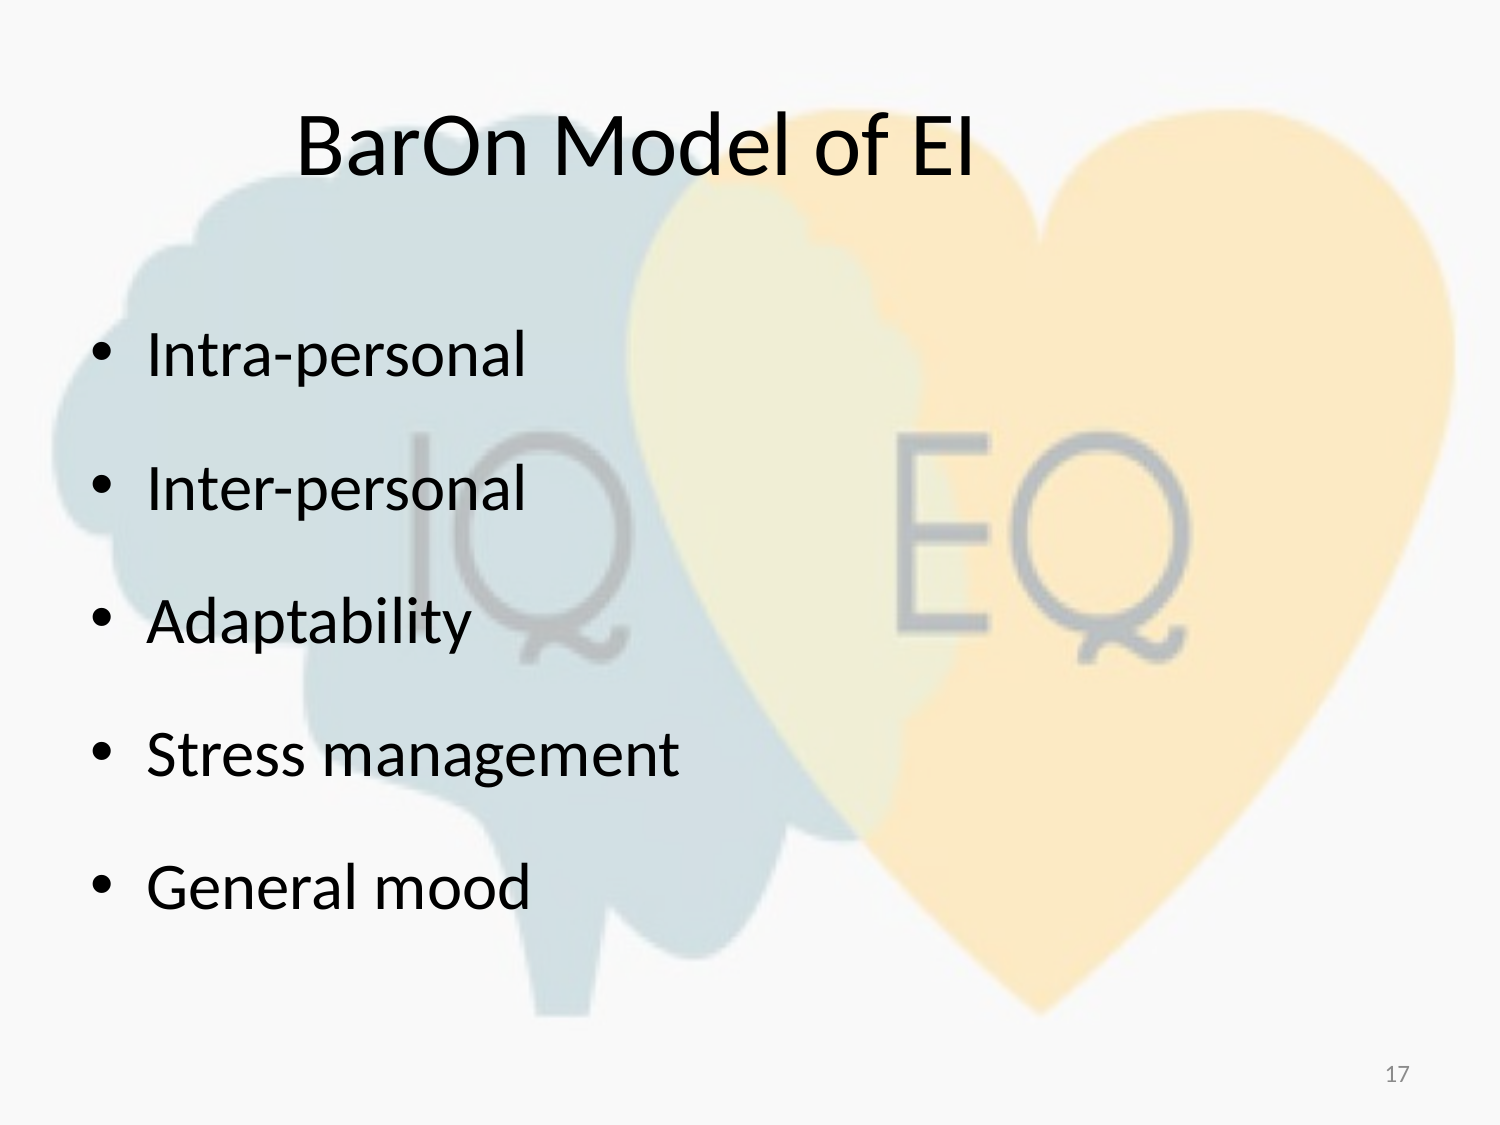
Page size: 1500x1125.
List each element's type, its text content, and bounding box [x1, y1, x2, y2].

slide_number 17 [1074, 1042, 1425, 1103]
list Intra-personal Inter-personal Adaptability Stress management General mood [75, 262, 1263, 1005]
title BarOn Model of EI [75, 45, 1200, 233]
